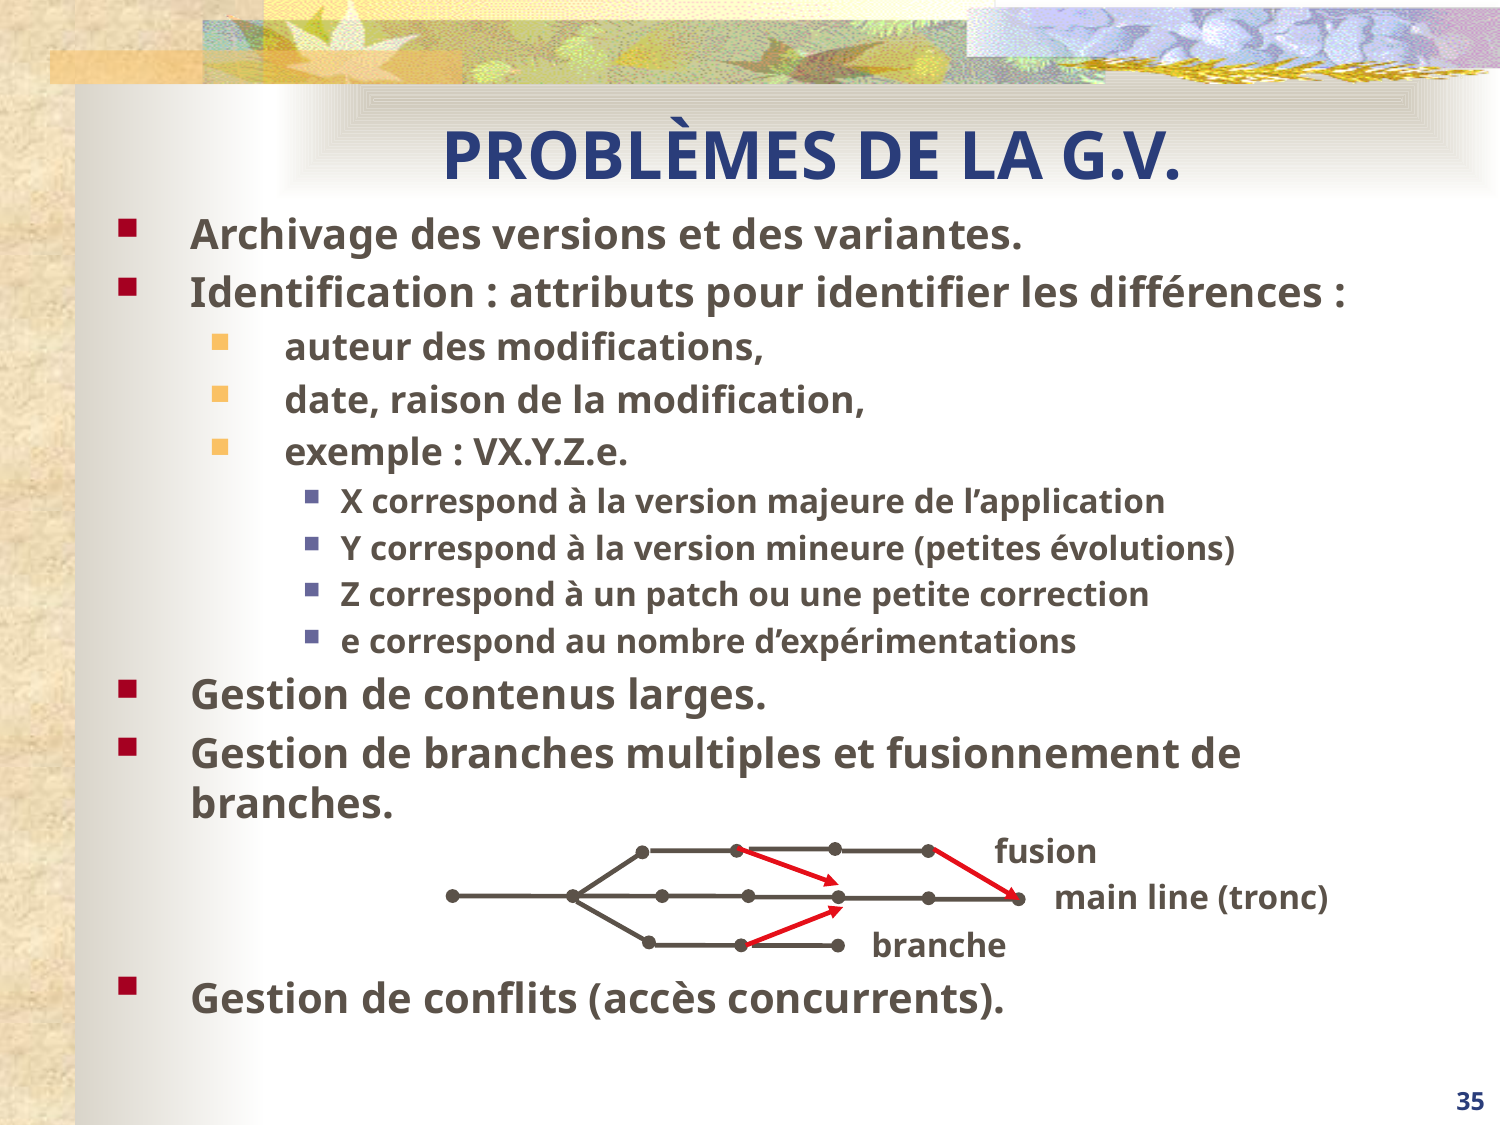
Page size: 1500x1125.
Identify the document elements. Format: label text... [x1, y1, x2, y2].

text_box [452, 822, 1337, 972]
title PROBLÈMES DE LA G.V. [174, 111, 1451, 199]
slide_number 35 [1470, 1051, 1500, 1125]
list Archivage des versions et des variantes. Identification : attributs pour identifier les différences : auteur des modifications, date, raison de la modification, exemple : VX.Y.Z.e. X correspond à la version majeure de l’application Y correspond à la version mineure (petites évolutions) Z correspond à un patch ou une petite correction e correspond au nombre d’expérimentations Gestion de contenus larges. Gestion de branches multiples et fusionnement de branches. Gestion de conflits (accès concurrents). [100, 199, 1470, 1125]
picture [0, 0, 1500, 1125]
